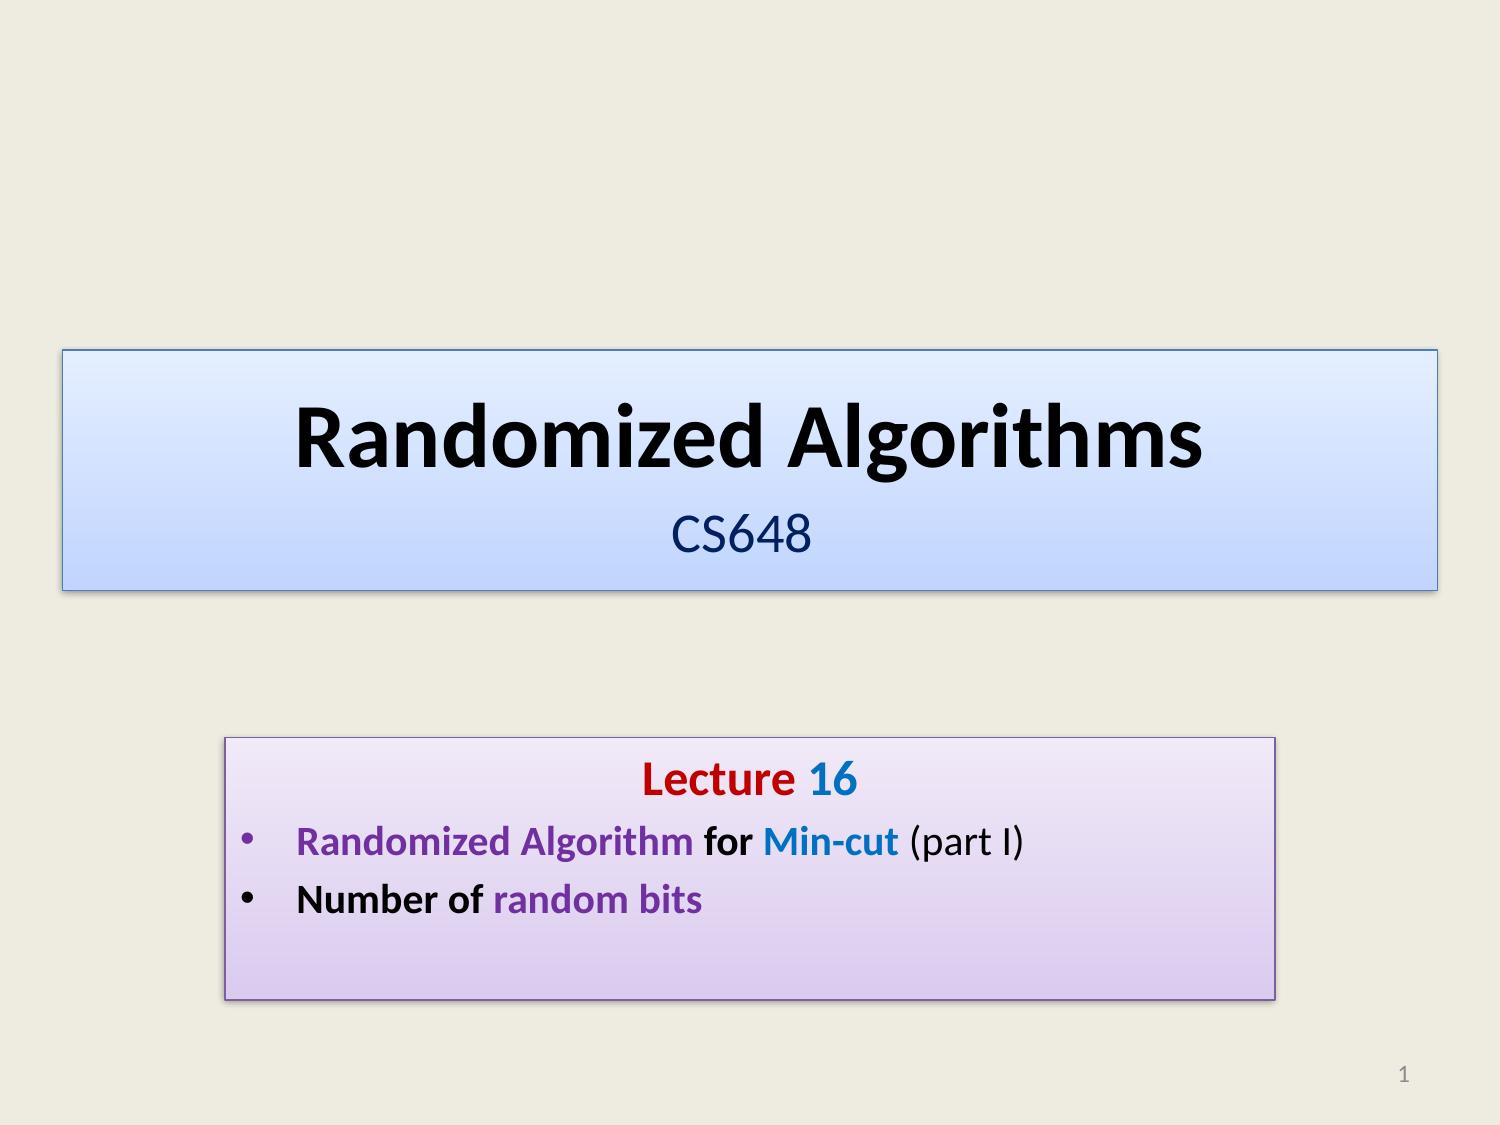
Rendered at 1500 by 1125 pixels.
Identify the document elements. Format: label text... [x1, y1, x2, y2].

subtitle Lecture 16 Randomized Algorithm for Min-cut (part I) Number of random bits [224, 737, 1276, 1001]
title Randomized Algorithms CS648 [62, 349, 1438, 591]
slide_number 1 [1074, 1042, 1425, 1103]
